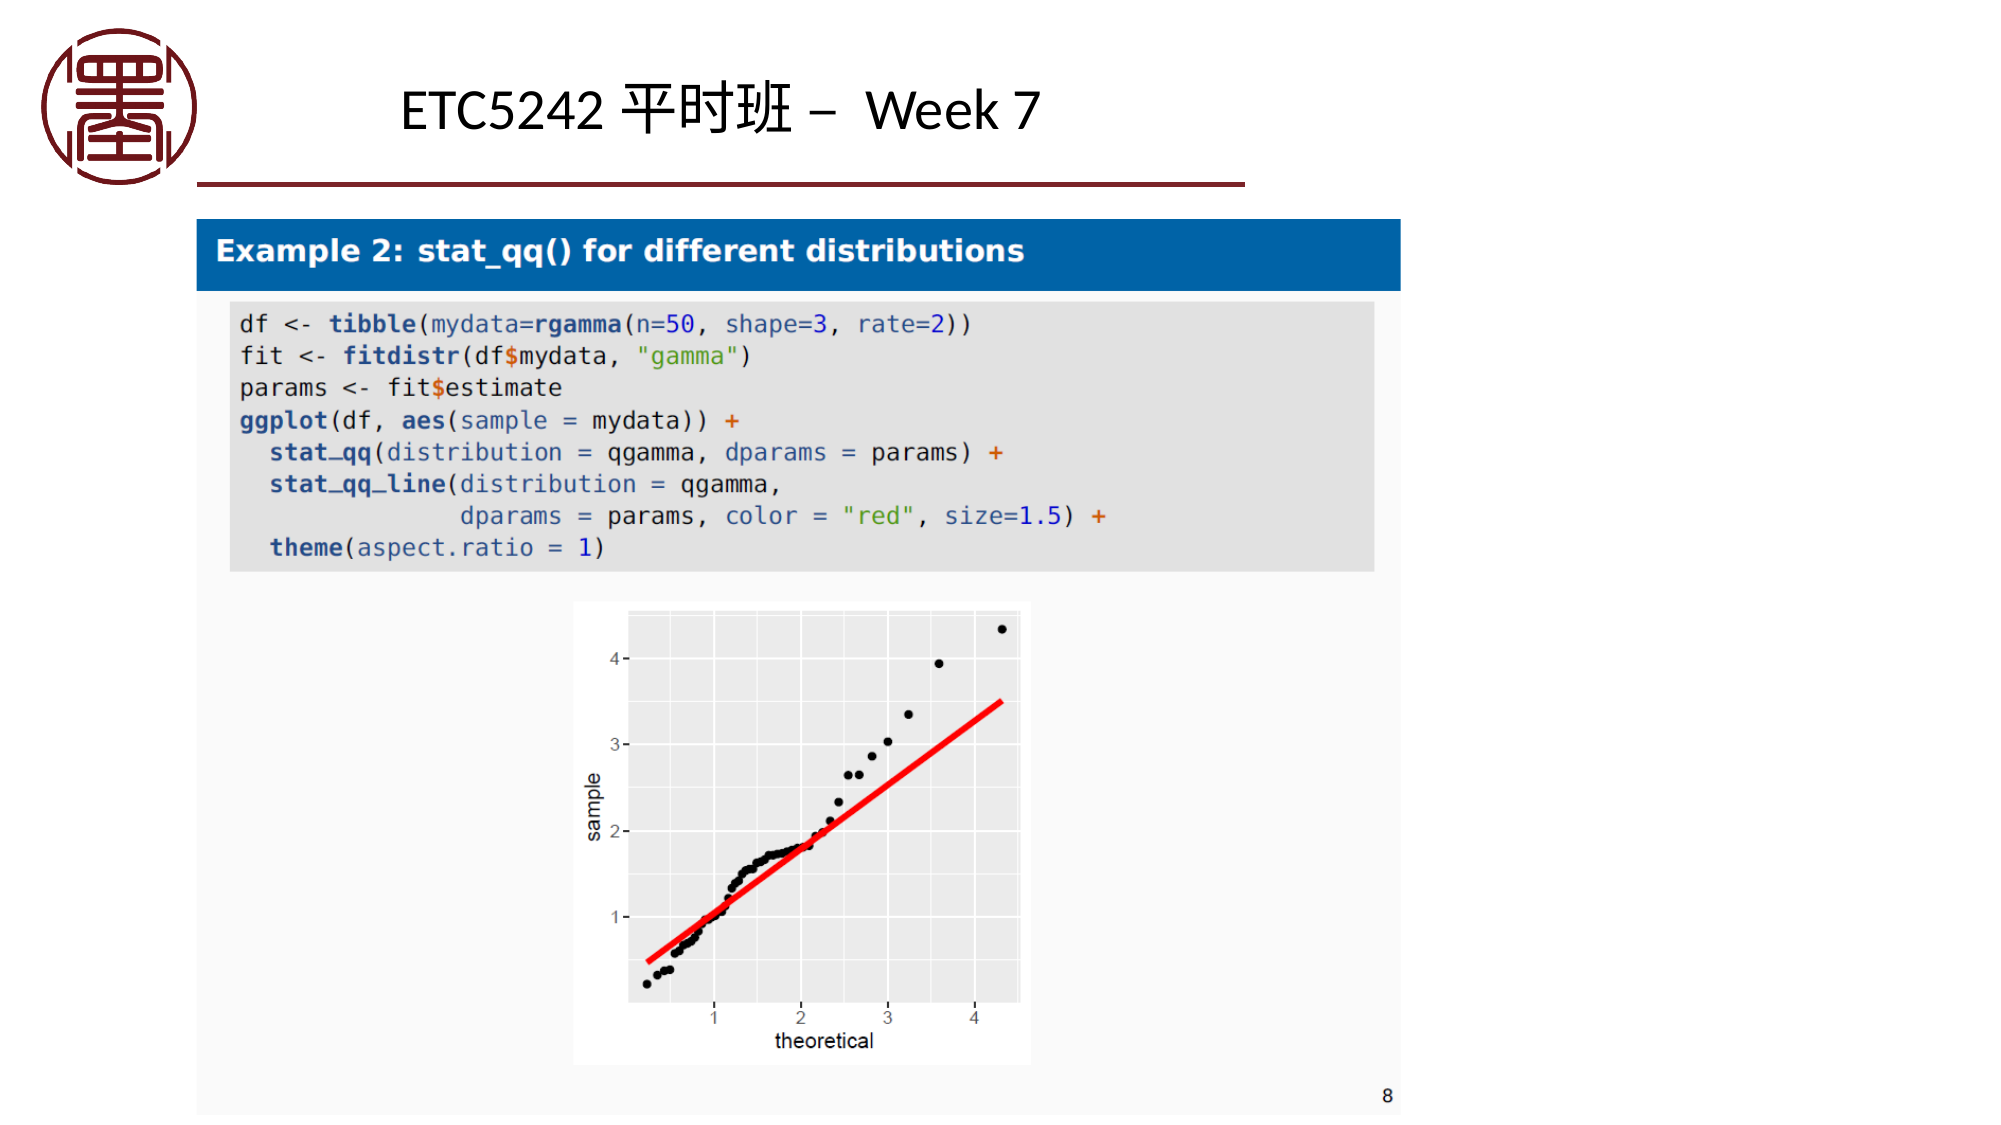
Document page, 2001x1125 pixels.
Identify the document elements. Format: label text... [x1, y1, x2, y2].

picture [41, 28, 197, 185]
text_box ETC5242平时班 – Week 7 [385, 63, 1058, 149]
picture [196, 219, 1401, 1115]
